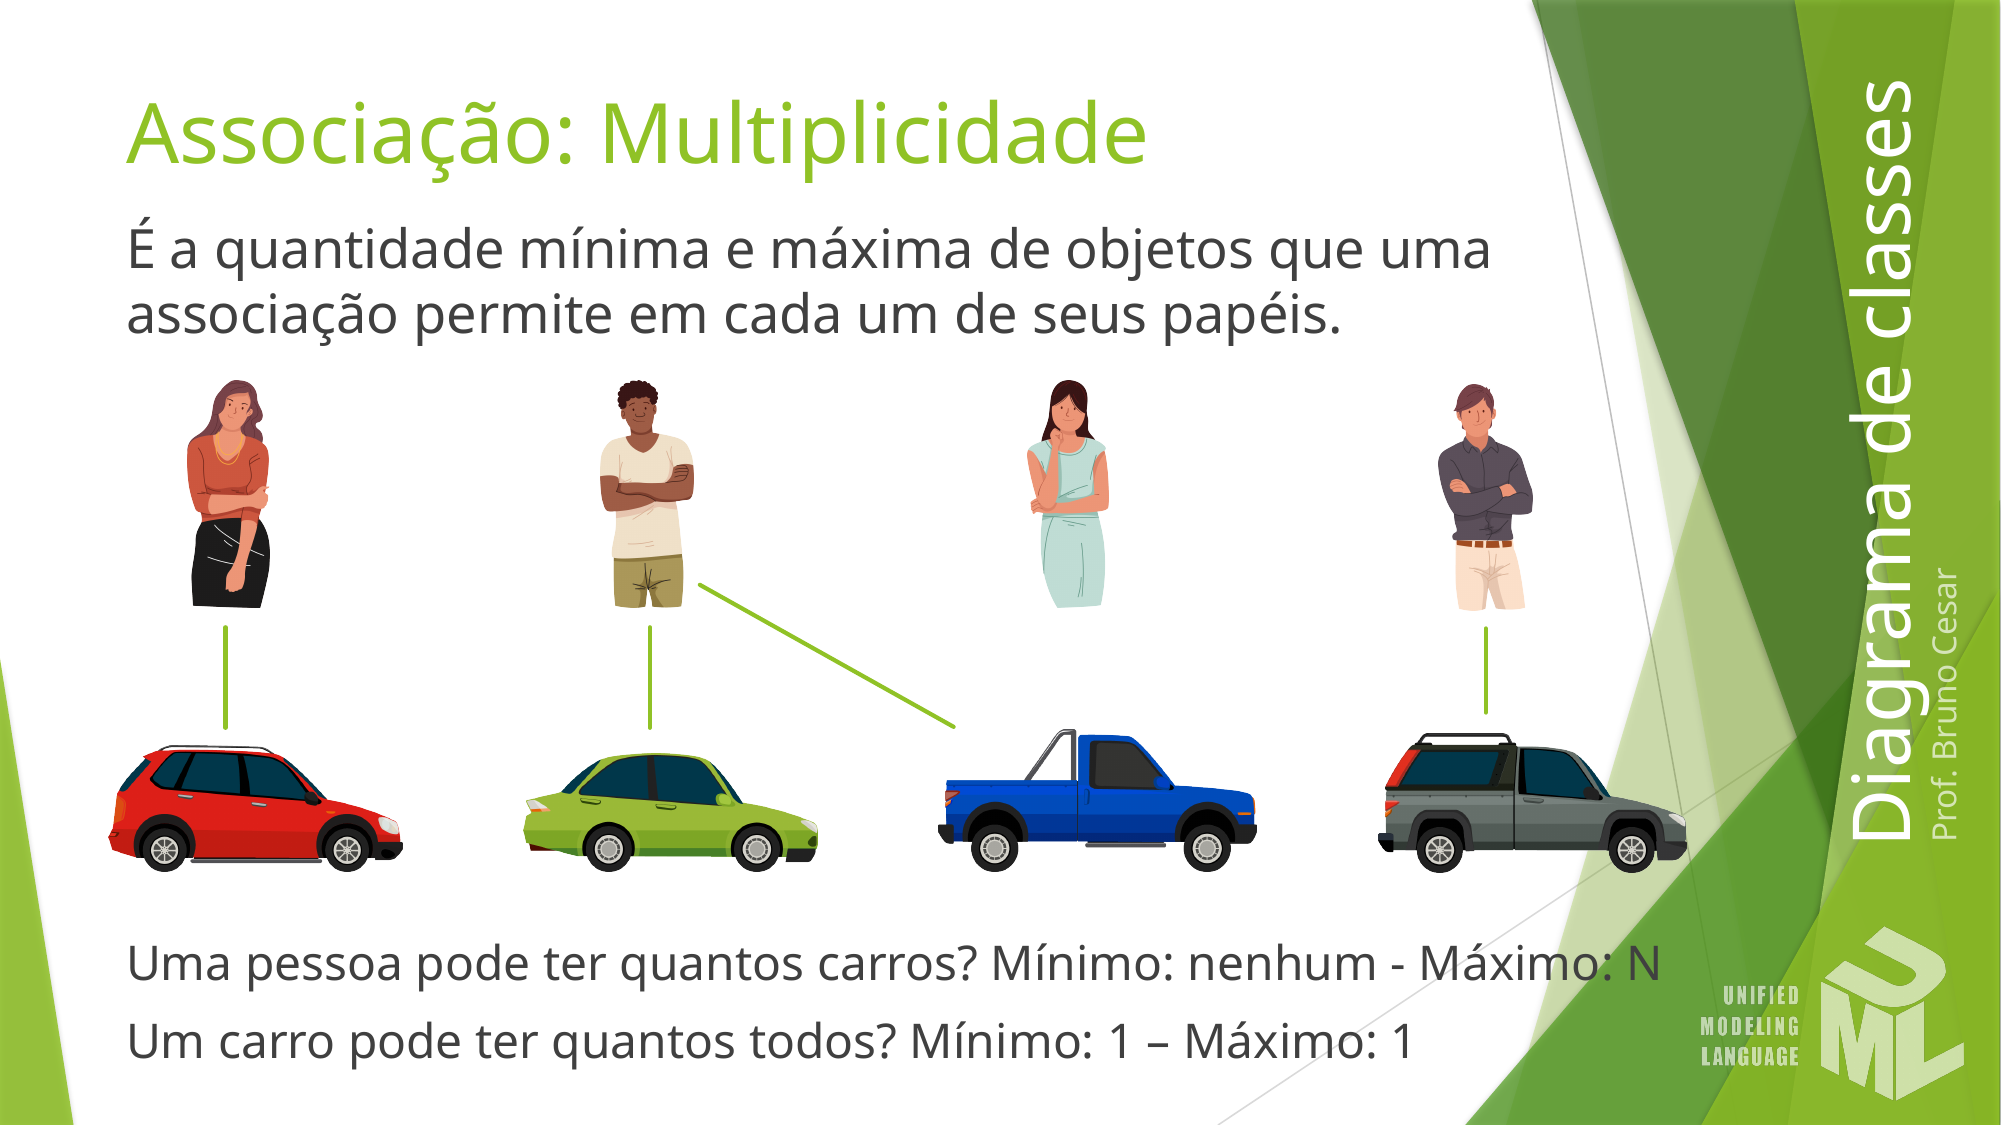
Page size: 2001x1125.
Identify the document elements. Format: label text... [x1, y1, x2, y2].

text_box Diagrama de classes [1822, 53, 1939, 863]
text_box Associação: Multiplicidade [111, 72, 1608, 213]
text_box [699, 584, 955, 728]
picture [1438, 383, 1534, 612]
picture [522, 753, 818, 873]
text_box Uma pessoa pode ter quantos carros? Mínimo: nenhum - Máximo: N Um carro pode ter quantos todos? Mínimo: 1 – Máximo: 1 [111, 924, 1798, 1101]
picture [1377, 732, 1687, 874]
list É a quantidade mínima e máxima de objetos que uma associação permite em cada um de seus papéis. [111, 206, 1573, 403]
picture [108, 744, 403, 873]
picture [1026, 380, 1110, 608]
picture [1701, 926, 1964, 1101]
picture [599, 380, 695, 608]
text_box Prof. Bruno Cesar [1915, 498, 1983, 858]
picture [937, 729, 1258, 873]
picture [186, 380, 270, 608]
